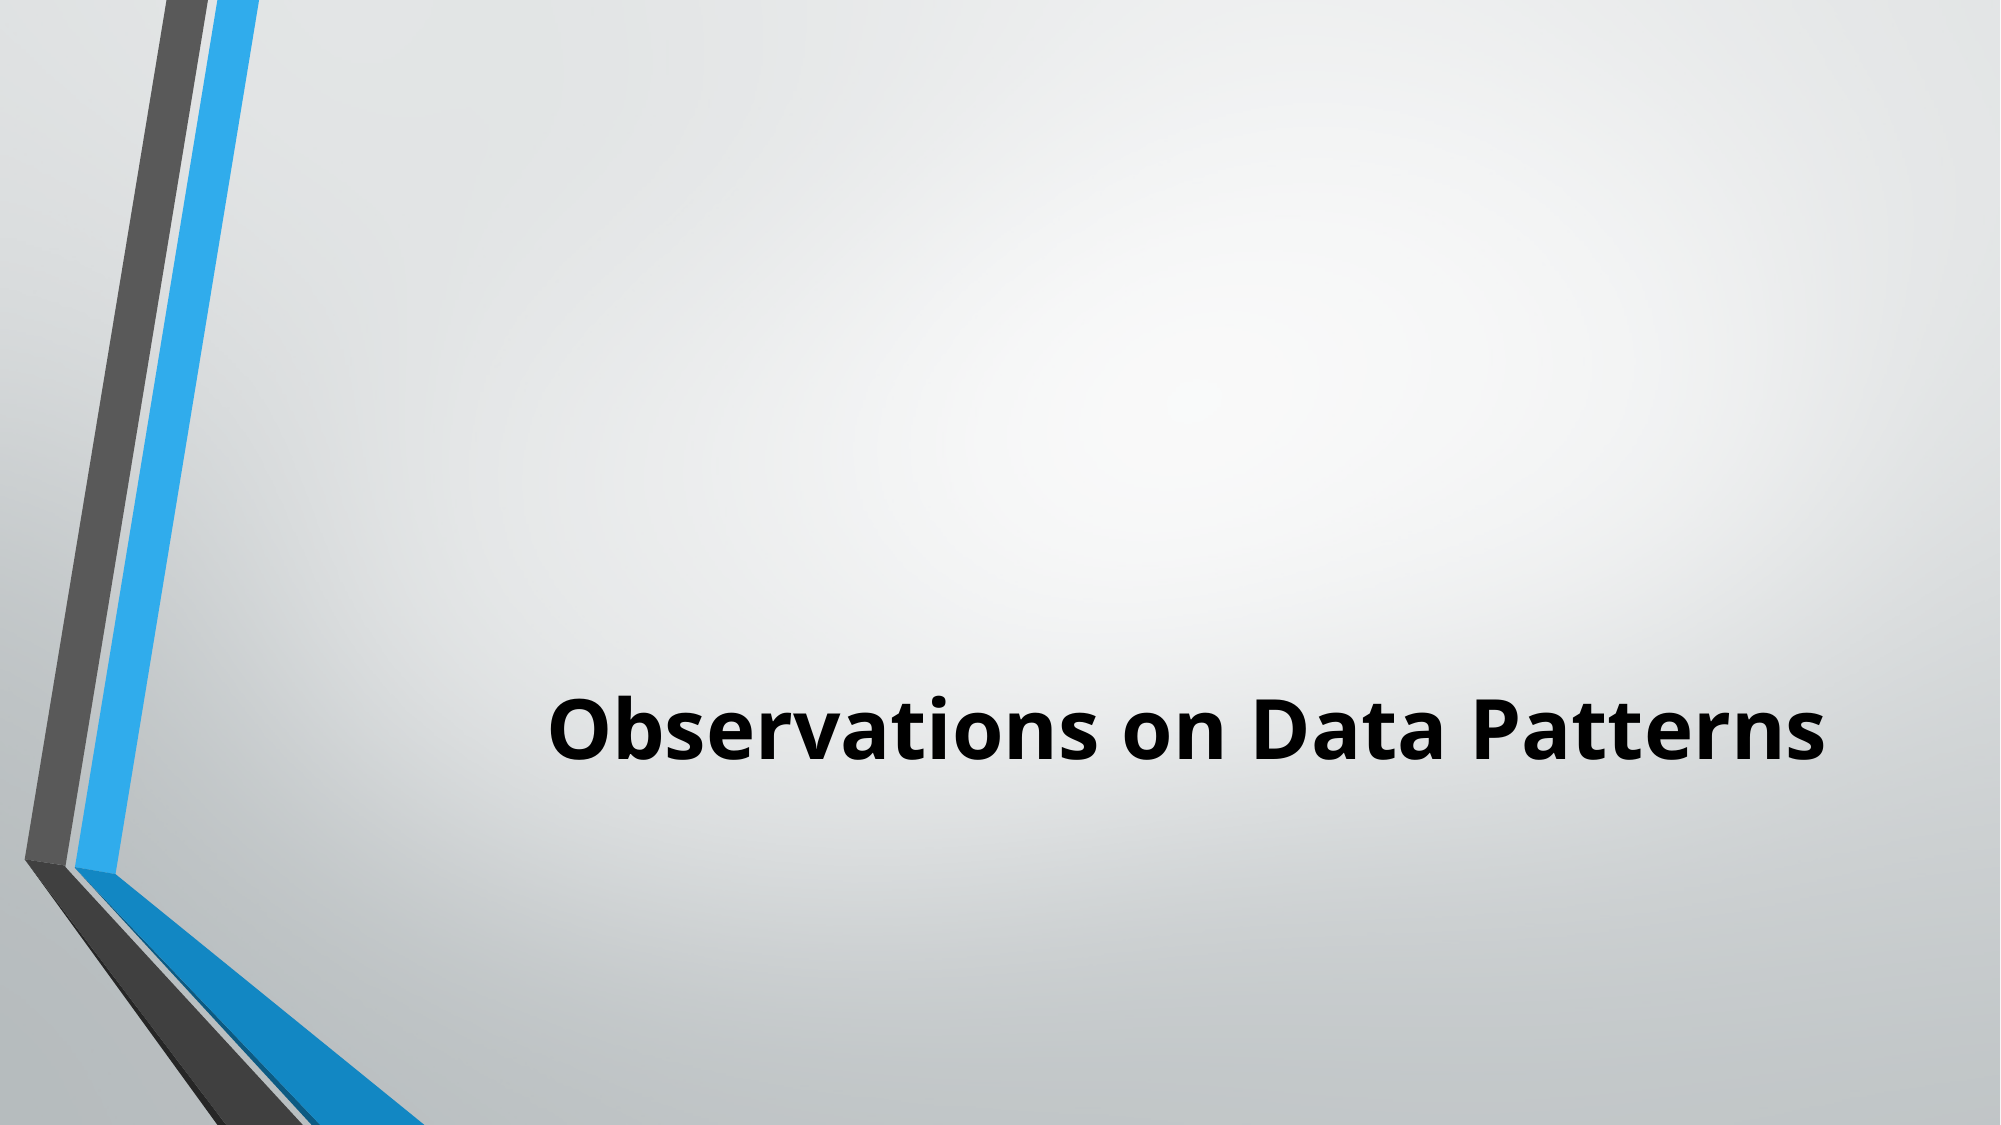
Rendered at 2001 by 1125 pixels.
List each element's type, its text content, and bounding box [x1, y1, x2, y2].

title Observations on Data Patterns [421, 437, 1887, 784]
